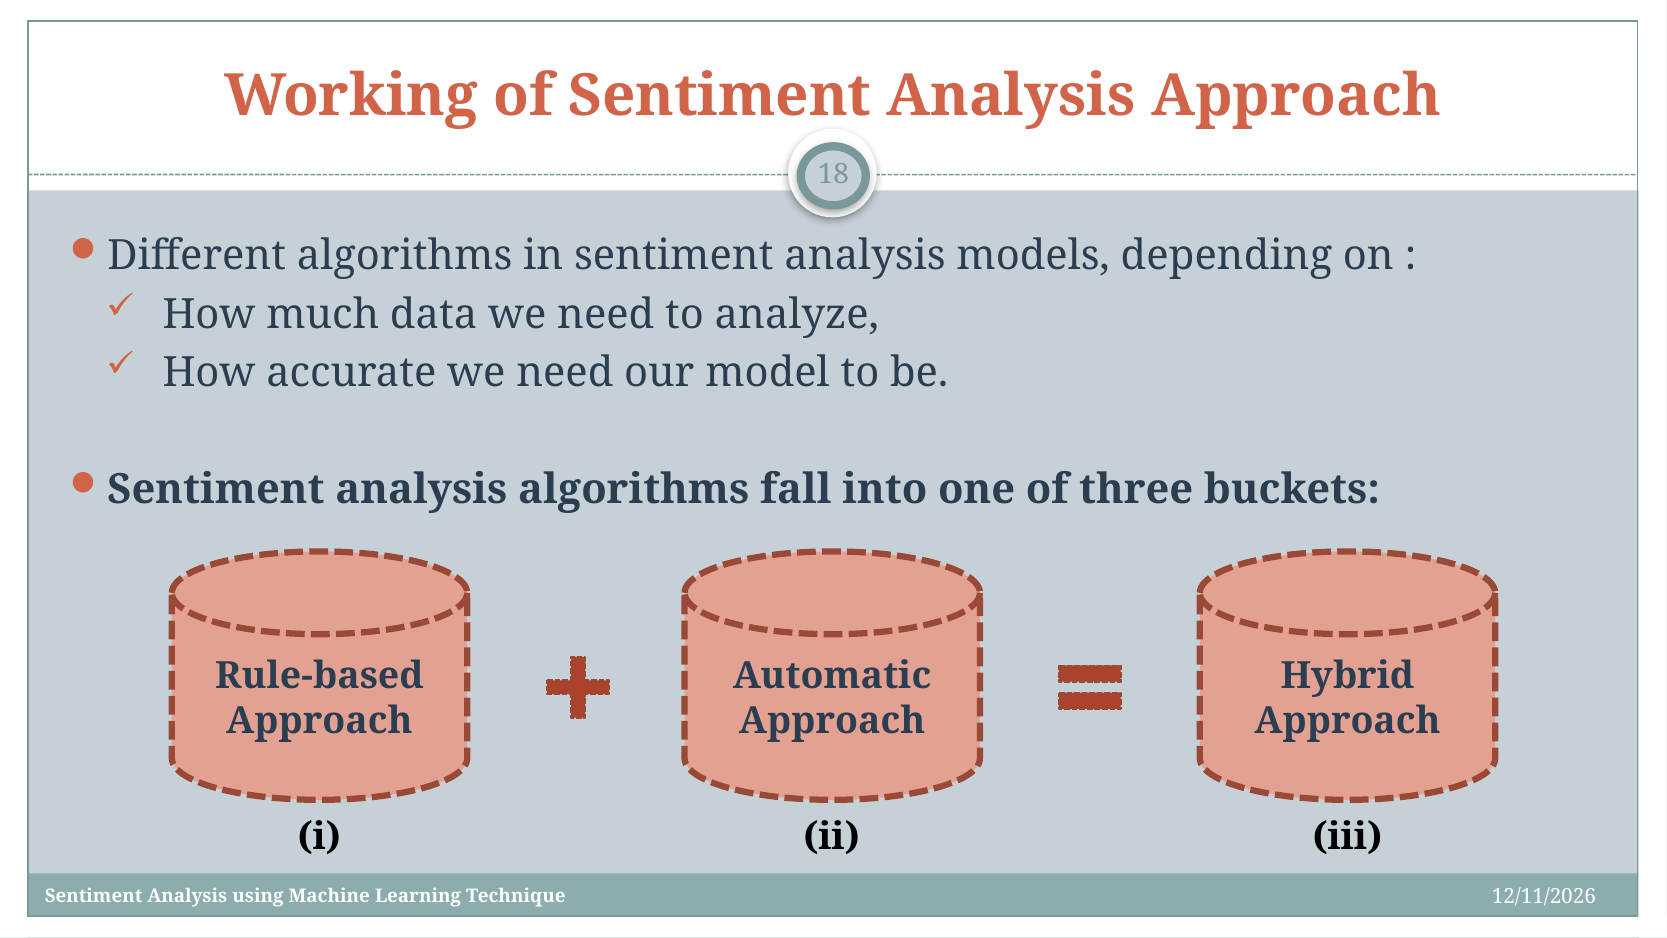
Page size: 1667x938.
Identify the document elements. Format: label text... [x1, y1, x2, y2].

text_box (i) [282, 812, 356, 865]
text_box (ii) [788, 812, 875, 865]
list Different algorithms in sentiment analysis models, depending on : How much data we need to analyze, How accurate we need our model to be. Sentiment analysis algorithms fall into one of three buckets: [54, 220, 1611, 864]
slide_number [1337, 875, 1611, 926]
text_box (iii) [1297, 812, 1398, 865]
slide_number 18 [794, 145, 873, 205]
title Working of Sentiment Analysis Approach [54, 31, 1611, 135]
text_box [171, 551, 1496, 801]
footer Sentiment Analysis using Machine Learning Technique [30, 876, 1311, 927]
